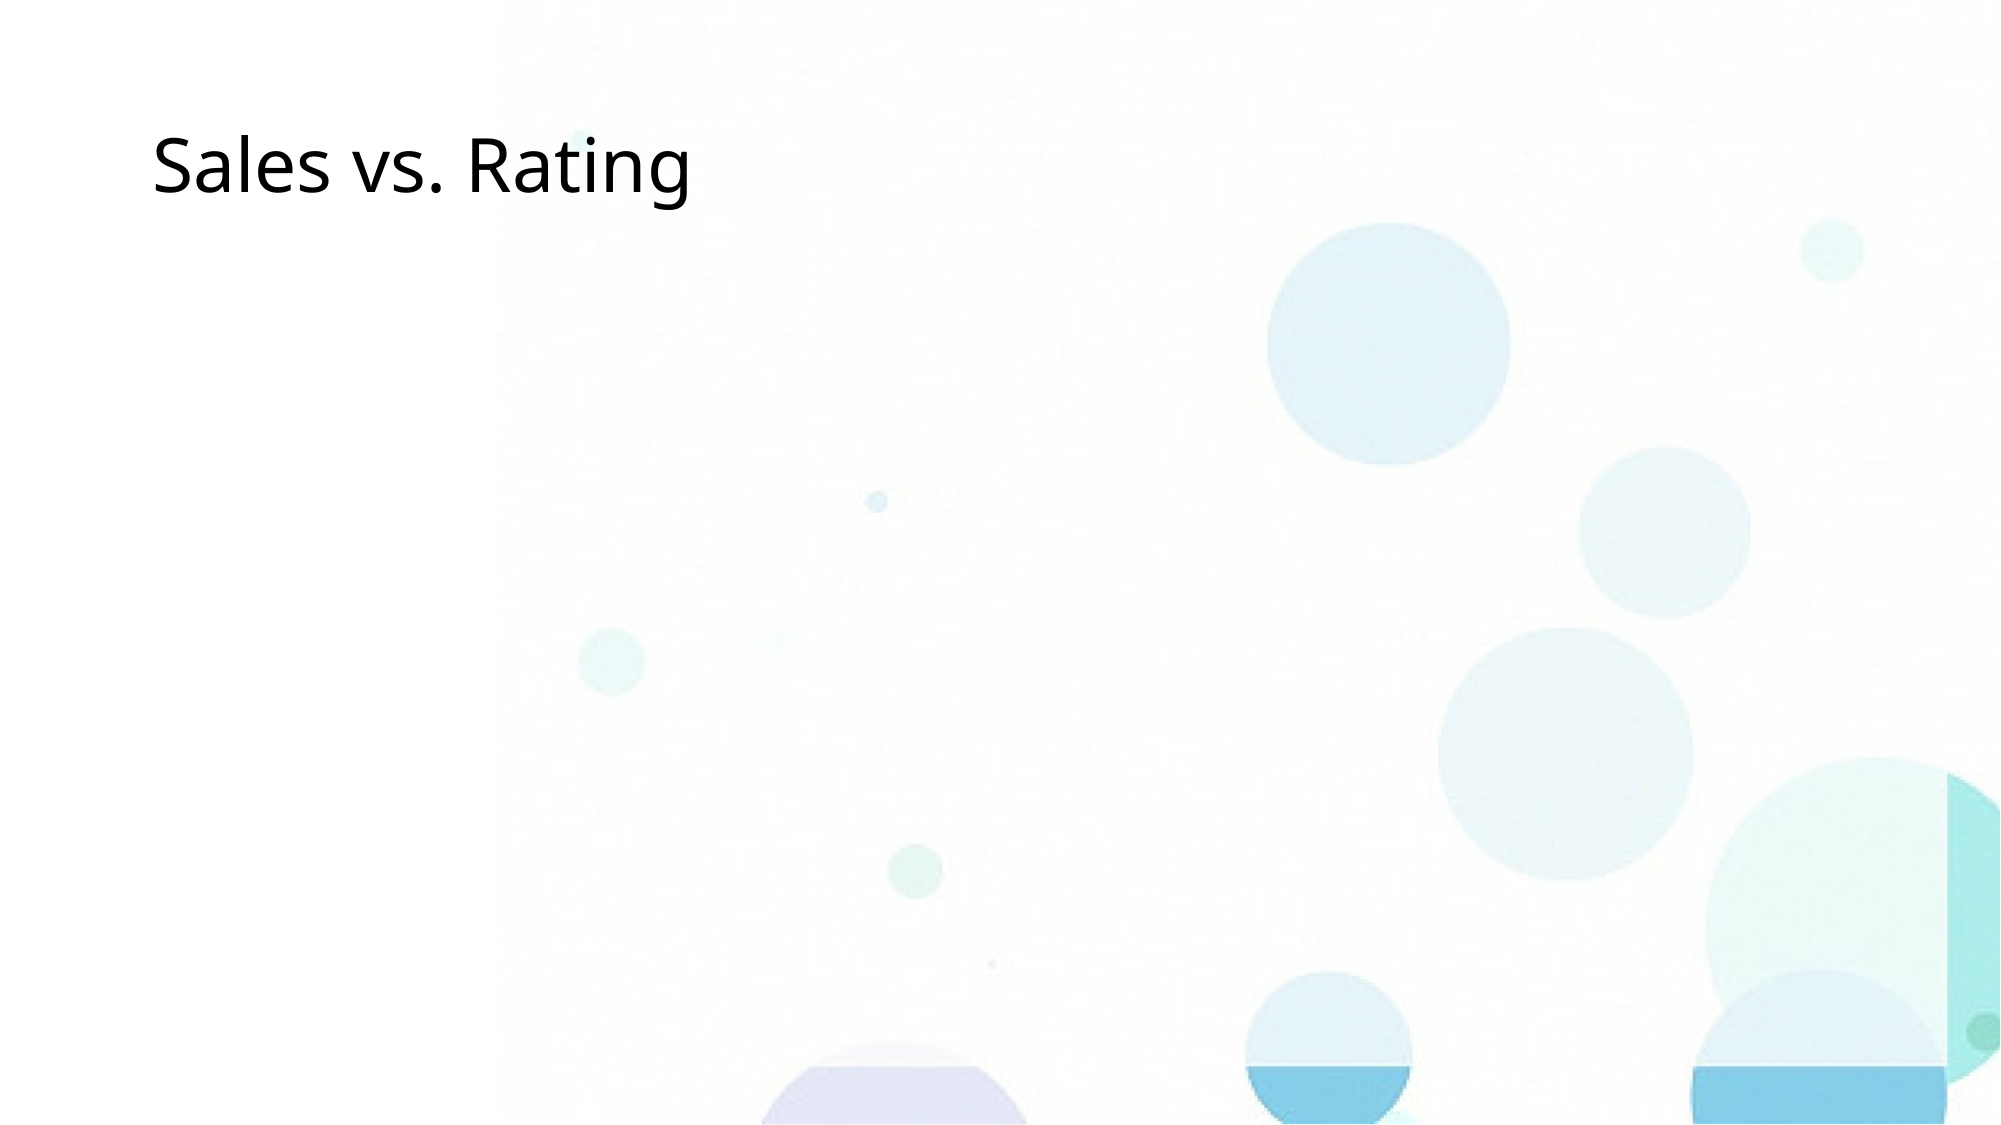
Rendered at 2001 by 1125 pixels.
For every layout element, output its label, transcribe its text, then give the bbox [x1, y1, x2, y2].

picture [0, 0, 2001, 1125]
title Sales vs. Rating [137, 59, 1863, 278]
